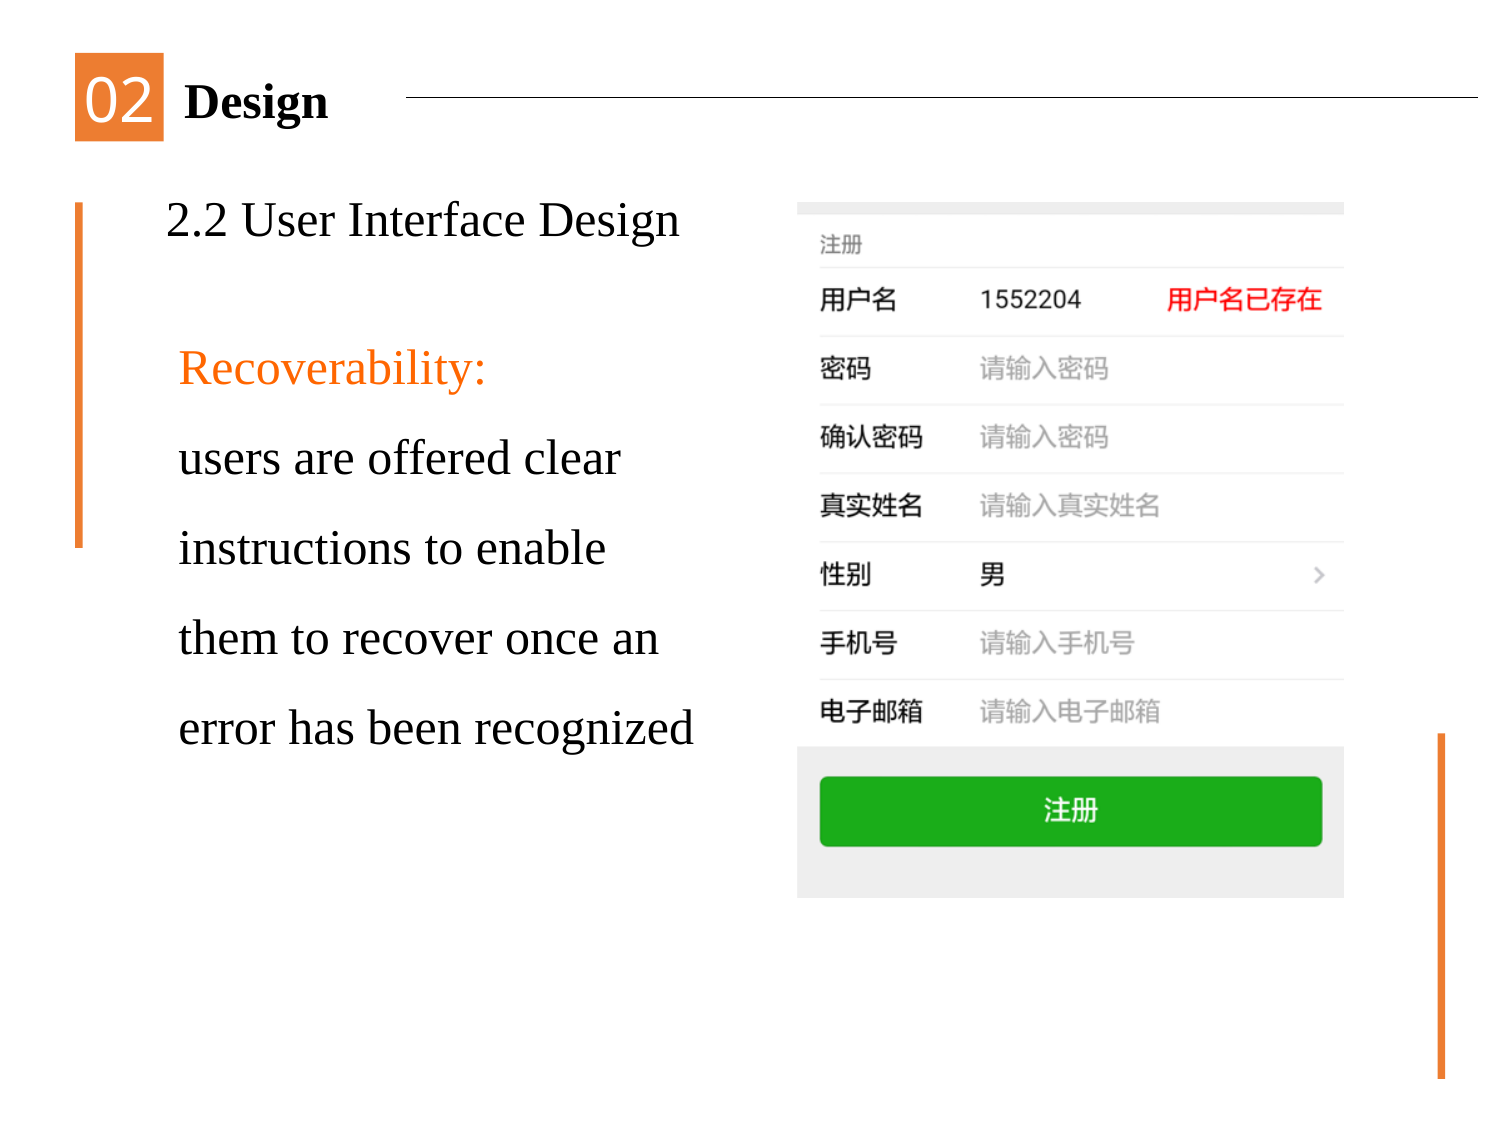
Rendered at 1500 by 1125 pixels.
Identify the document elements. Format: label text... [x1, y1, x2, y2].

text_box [66, 51, 492, 143]
text_box [74, 201, 84, 549]
text_box Recoverability: users are offered clear instructions to enable them to recover once an error has been recognized [163, 297, 715, 1062]
text_box [1437, 732, 1446, 1080]
picture [795, 202, 1344, 898]
text_box 2.2 User Interface Design [151, 178, 1177, 254]
